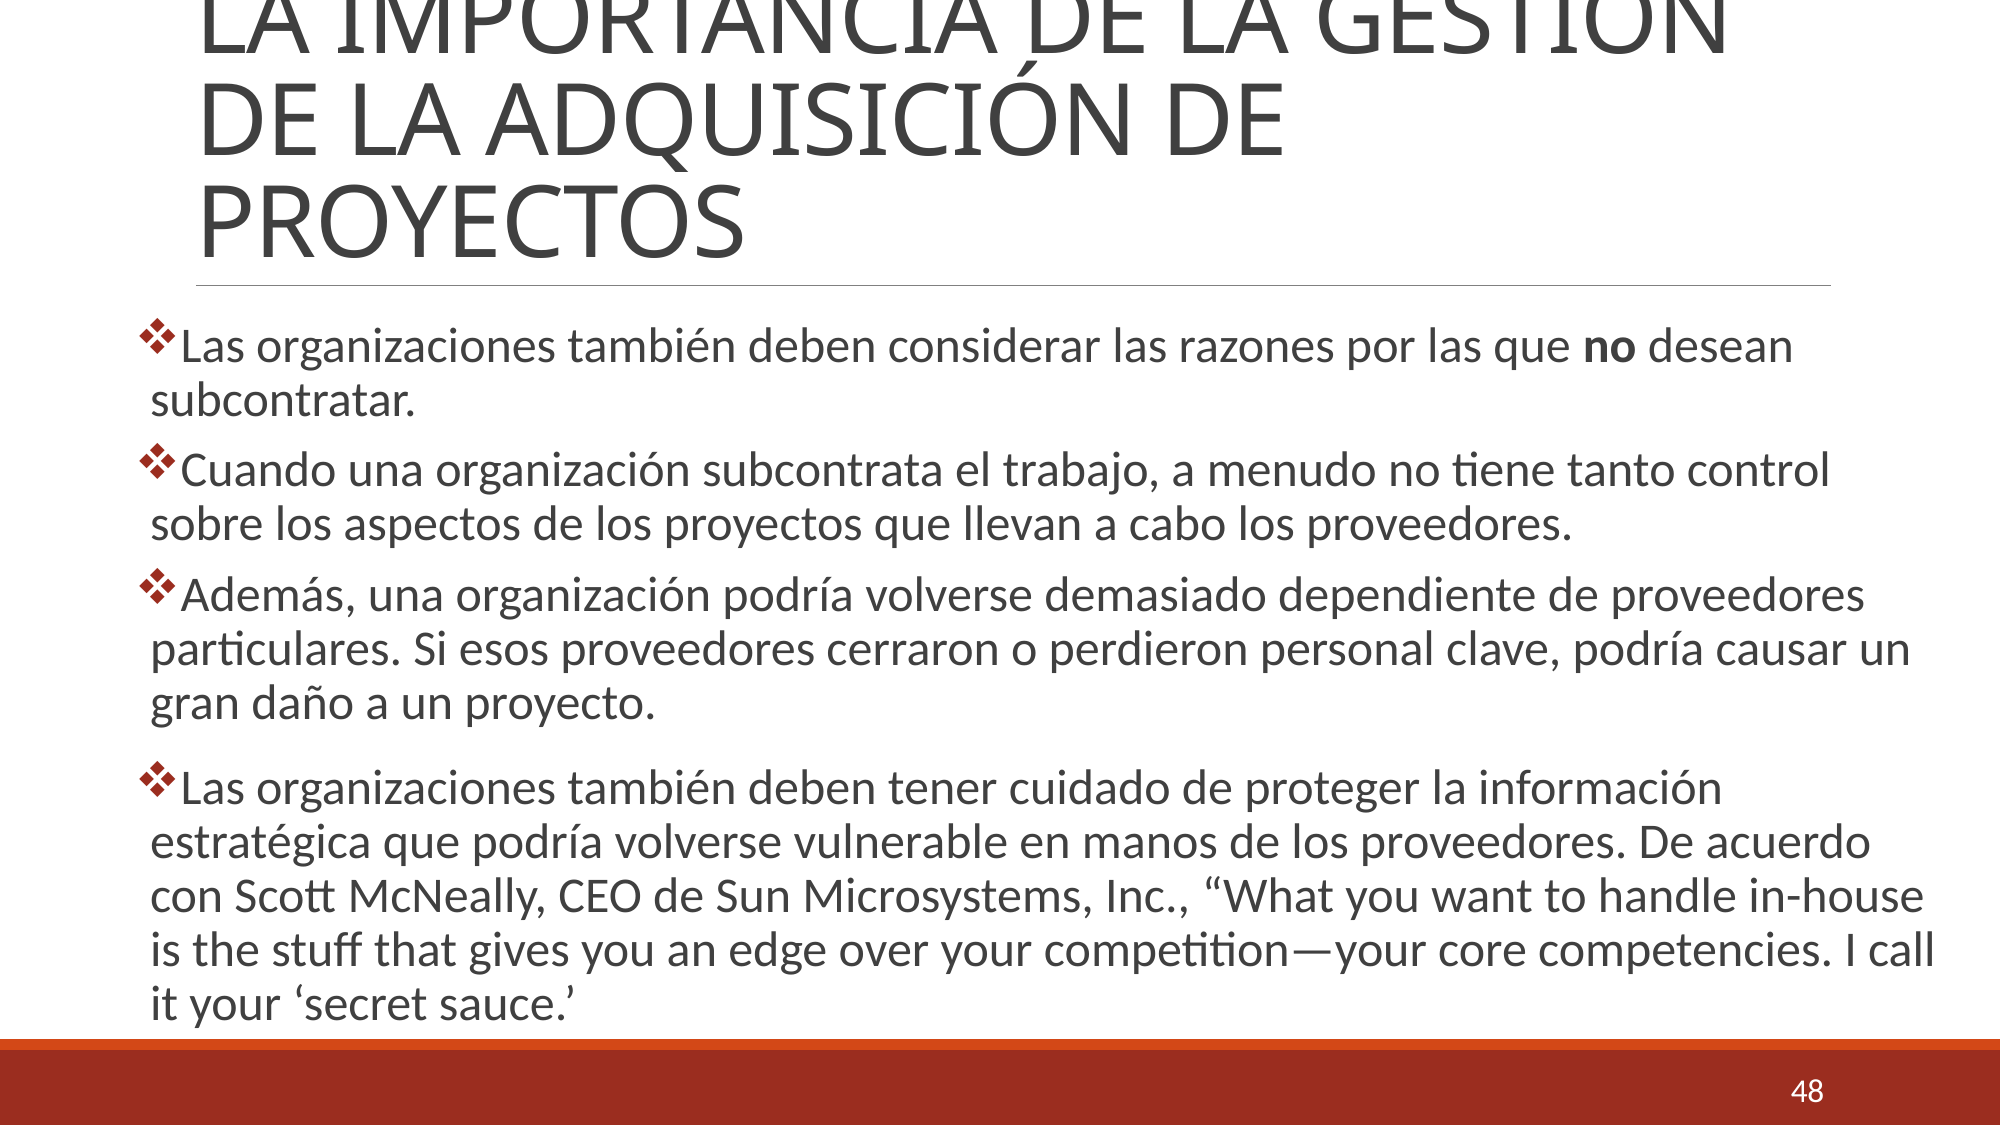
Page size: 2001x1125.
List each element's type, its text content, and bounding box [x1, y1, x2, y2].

slide_number 48 [1624, 1059, 1840, 1120]
list Las organizaciones también deben considerar las razones por las que no desean subcontratar. Cuando una organización subcontrata el trabajo, a menudo no tiene tanto control sobre los aspectos de los proyectos que llevan a cabo los proveedores. Además, una organización podría volverse demasiado dependiente de proveedores particulares. Si esos proveedores cerraron o perdieron personal clave, podría causar un gran daño a un proyecto. Las organizaciones también deben tener cuidado de proteger la información estratégica que podría volverse vulnerable en manos de los proveedores. De acuerdo con Scott McNeally, CEO de Sun Microsystems, Inc., “What you want to handle in-house is the stuff that gives you an edge over your competition—your core competencies. I call it your ‘secret sauce.’ [135, 311, 1939, 1060]
title LA IMPORTANCIA DE LA GESTIÓN DE LA ADQUISICIÓN DE PROYECTOS [180, 47, 1830, 285]
